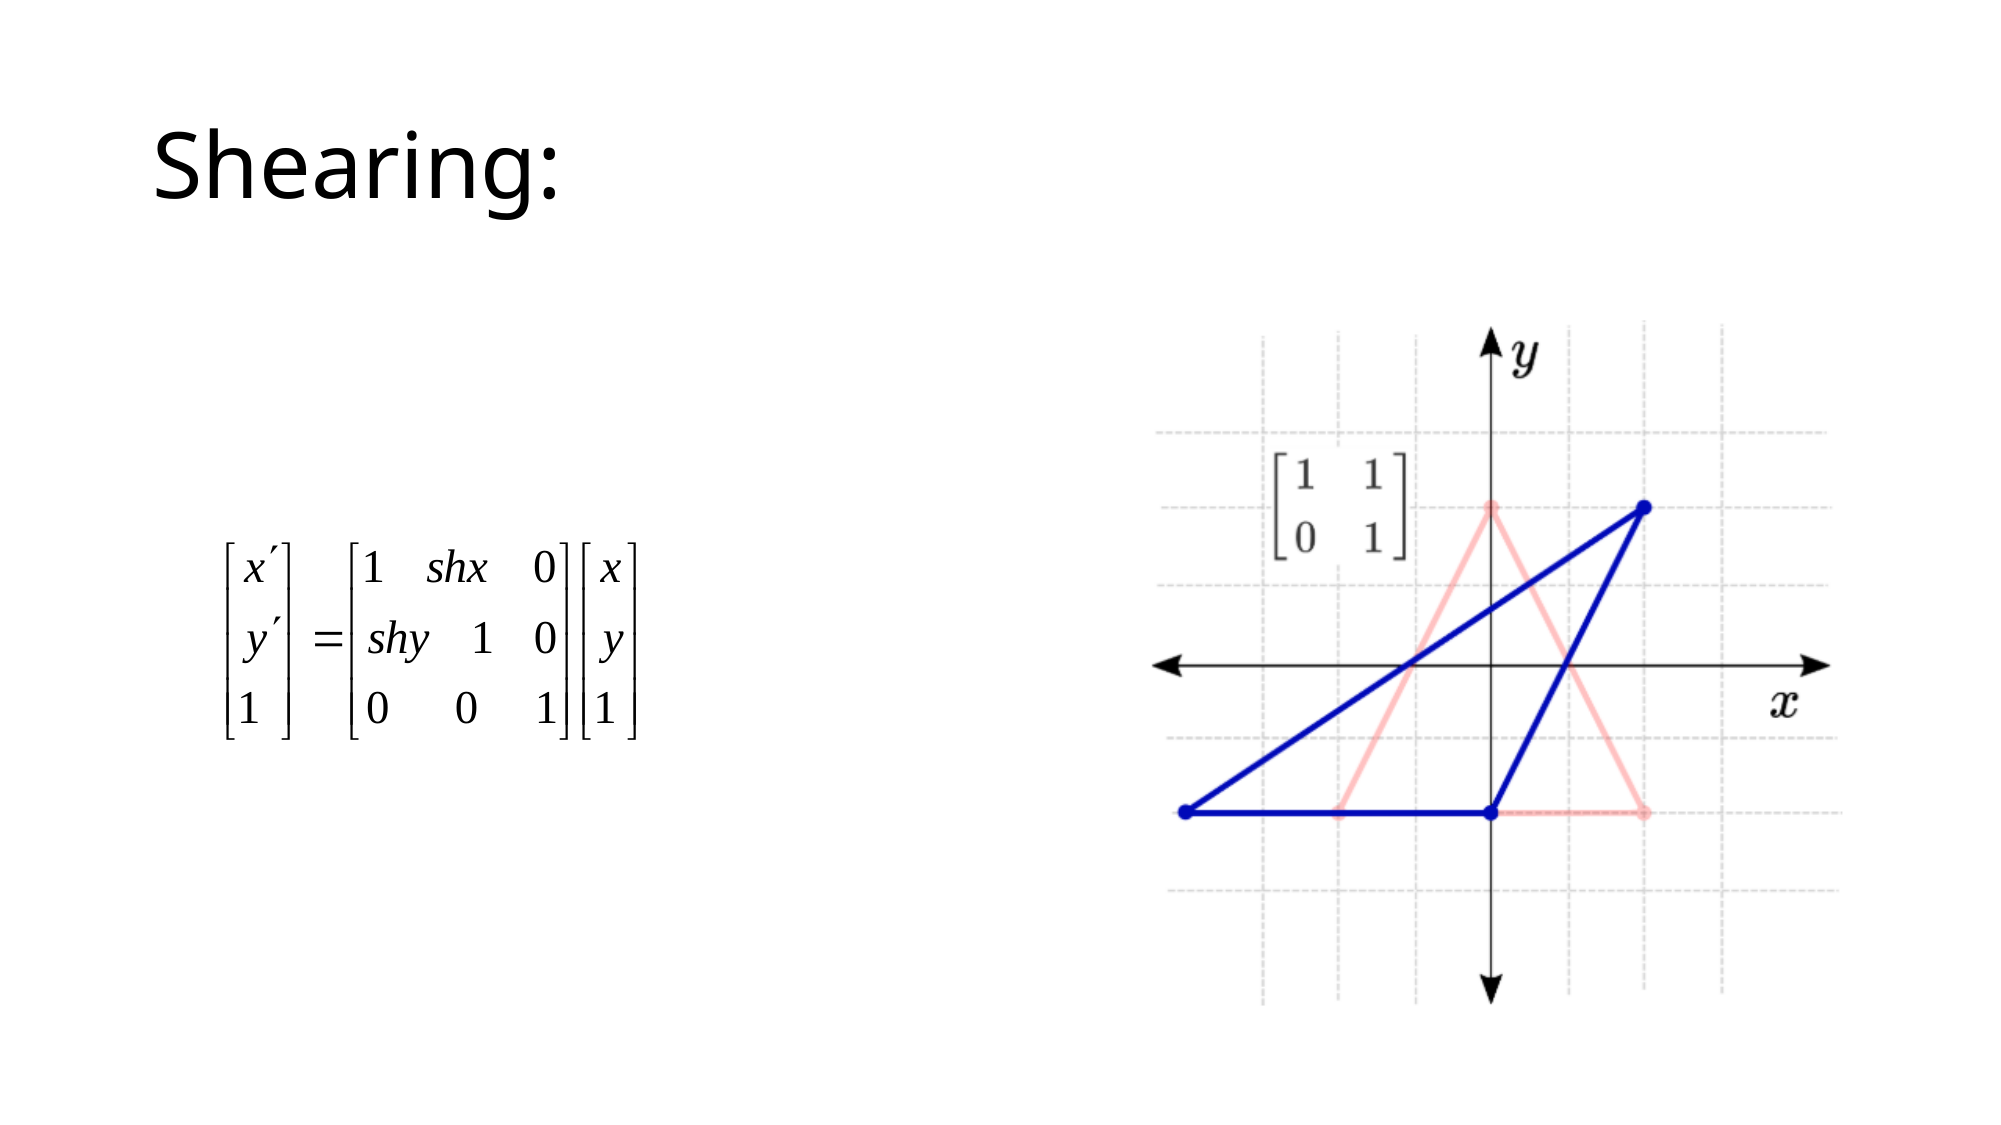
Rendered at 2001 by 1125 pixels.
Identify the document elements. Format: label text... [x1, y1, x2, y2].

title Shearing: [137, 59, 1863, 278]
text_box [215, 531, 654, 752]
picture [1085, 319, 1863, 1035]
